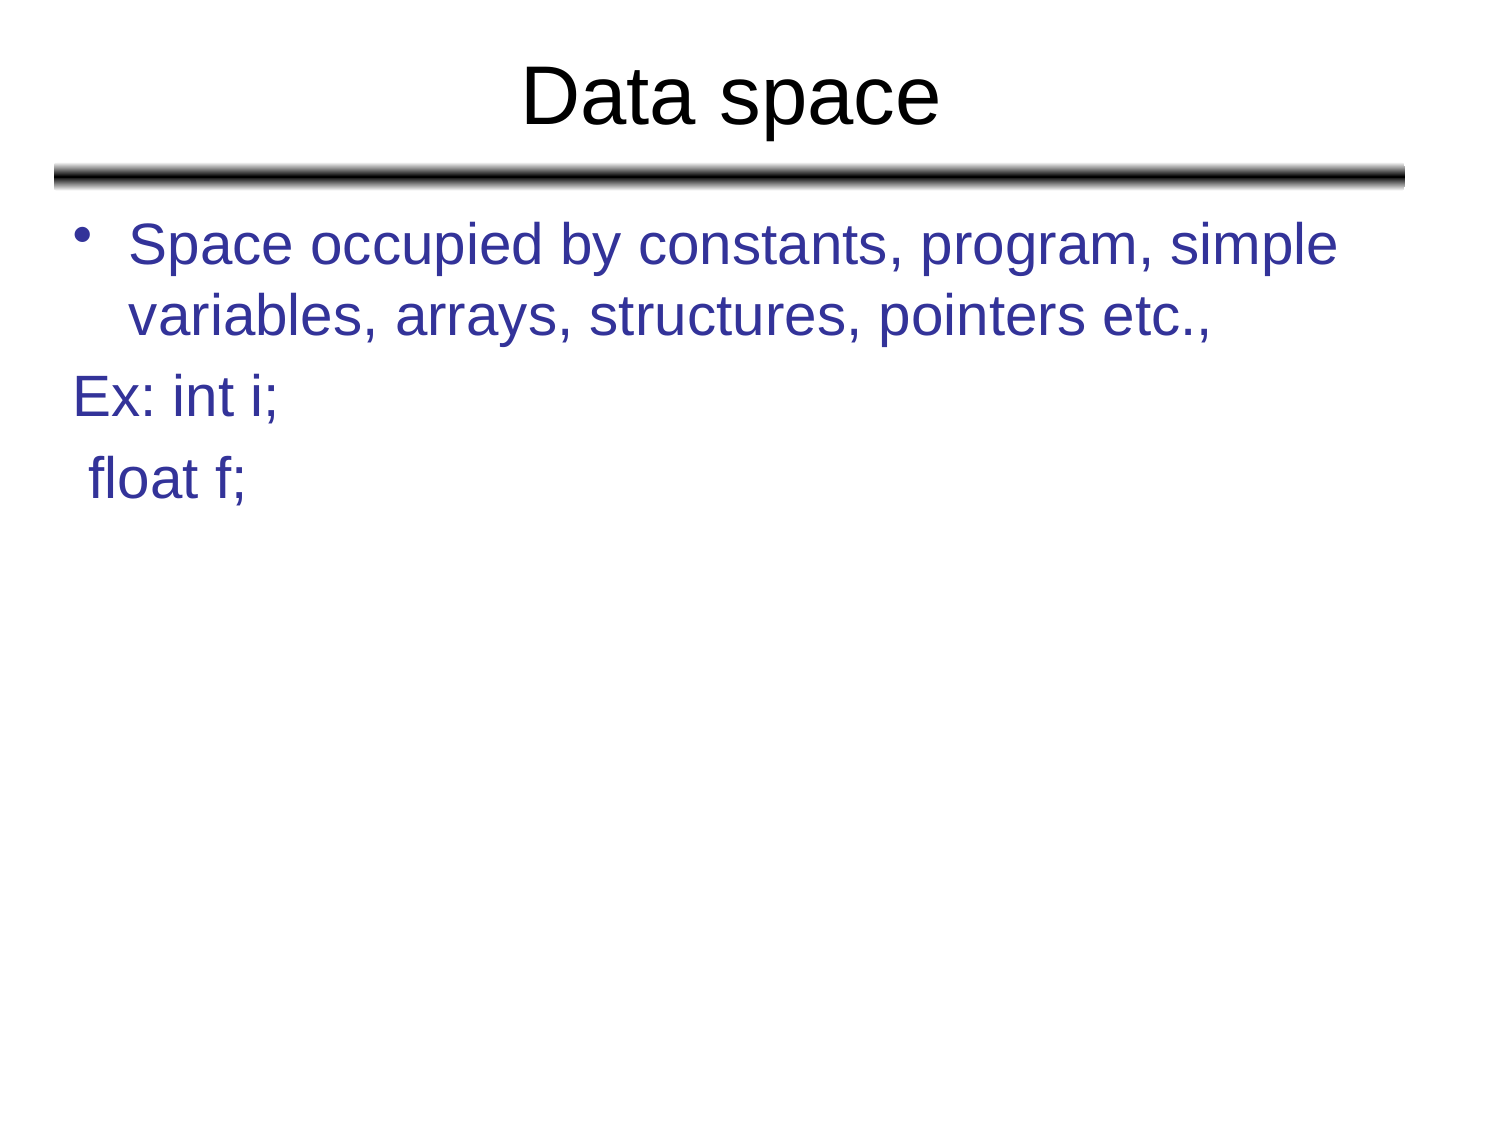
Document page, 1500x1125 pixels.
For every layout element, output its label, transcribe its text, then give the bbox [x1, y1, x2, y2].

list Space occupied by constants, program, simple variables, arrays, structures, pointers etc., Ex: int i; float f; [57, 199, 1408, 1032]
title Data space [55, 16, 1406, 166]
